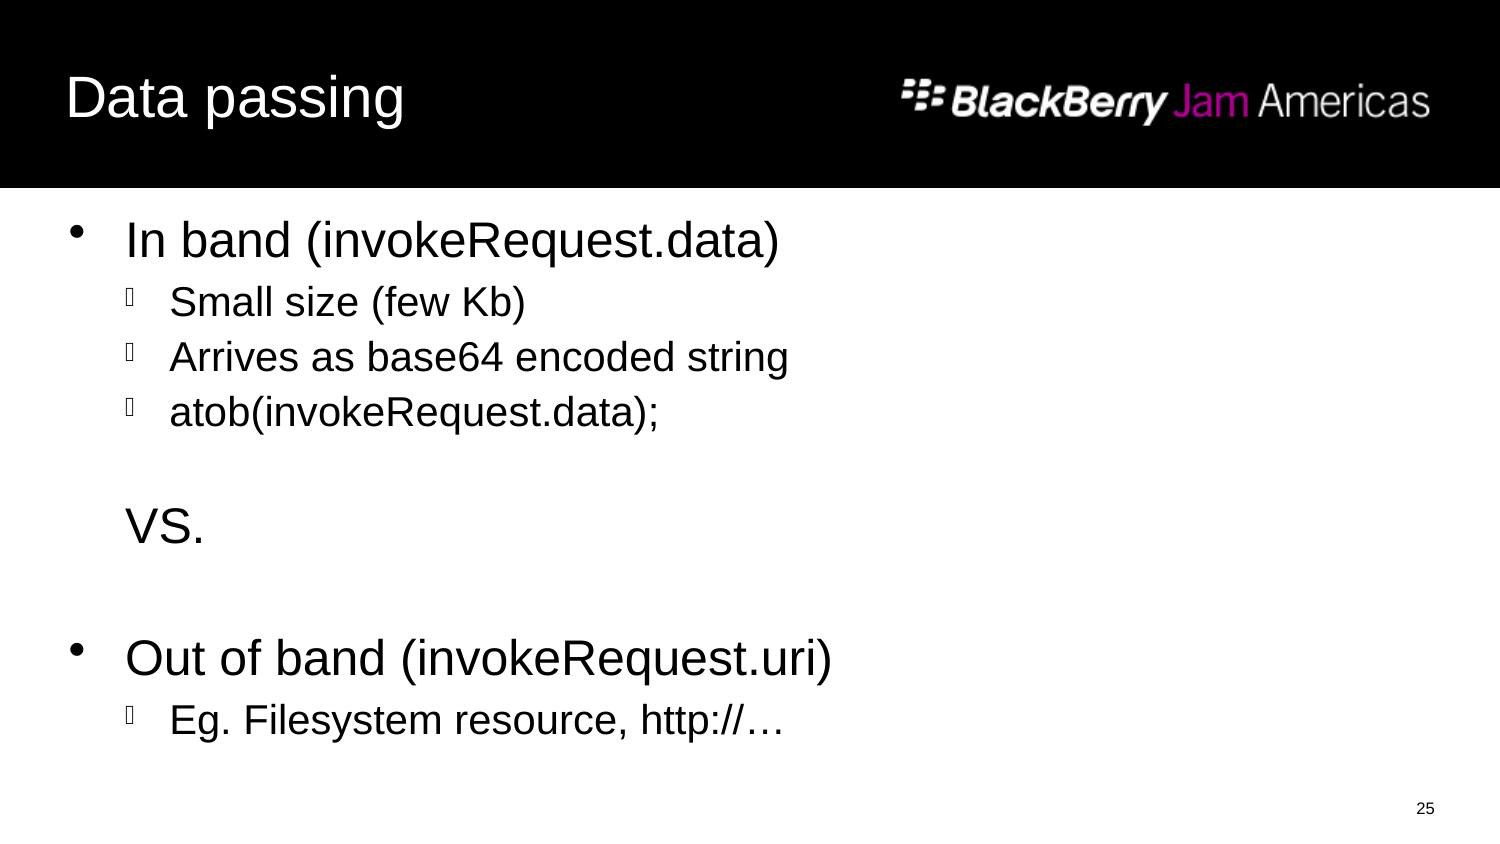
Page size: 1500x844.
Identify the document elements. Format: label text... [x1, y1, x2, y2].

list In band (invokeRequest.data) Small size (few Kb) Arrives as base64 encoded string atob(invokeRequest.data); VS. Out of band (invokeRequest.uri) Eg. Filesystem resource, http://… [53, 209, 1451, 398]
title Data passing [49, 15, 1001, 173]
slide_number 25 [1099, 766, 1451, 826]
picture [0, 0, 1500, 188]
